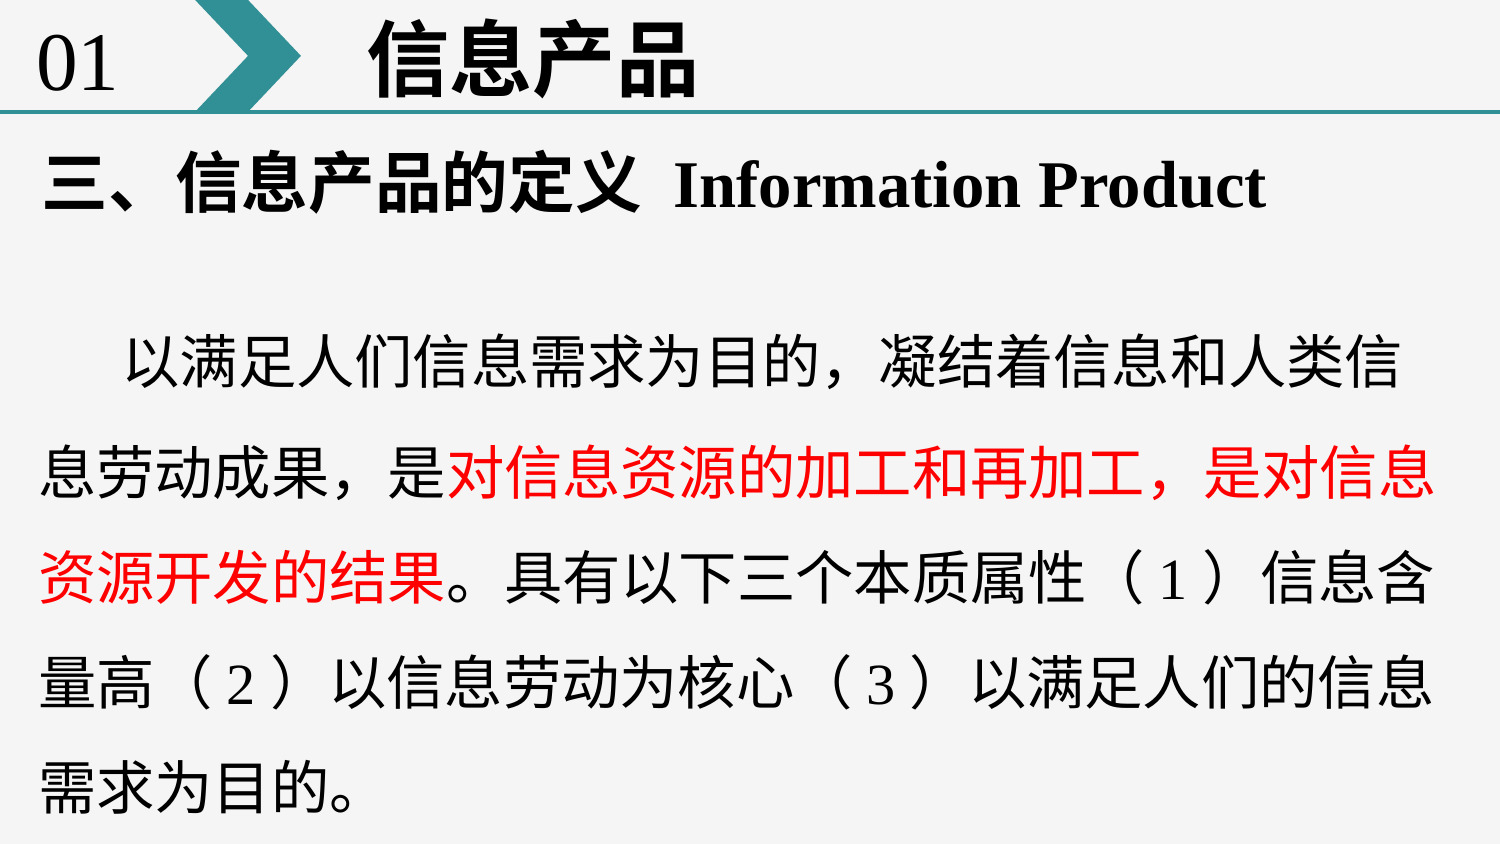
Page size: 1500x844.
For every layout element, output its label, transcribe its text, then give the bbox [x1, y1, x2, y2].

text_box 三、信息产品的定义 Information Product [26, 133, 1485, 229]
text_box 01 [23, 1, 133, 110]
text_box 信息产品 [330, 1, 1117, 110]
text_box [193, 0, 303, 110]
text_box 以满足人们信息需求为目的，凝结着信息和人类信息劳动成果，是对信息资源的加工和再加工，是对信息资源开发的结果。具有以下三个本质属性（1）信息含量高（2）以信息劳动为核心（3）以满足人们的信息需求为目的。 [23, 229, 1471, 829]
